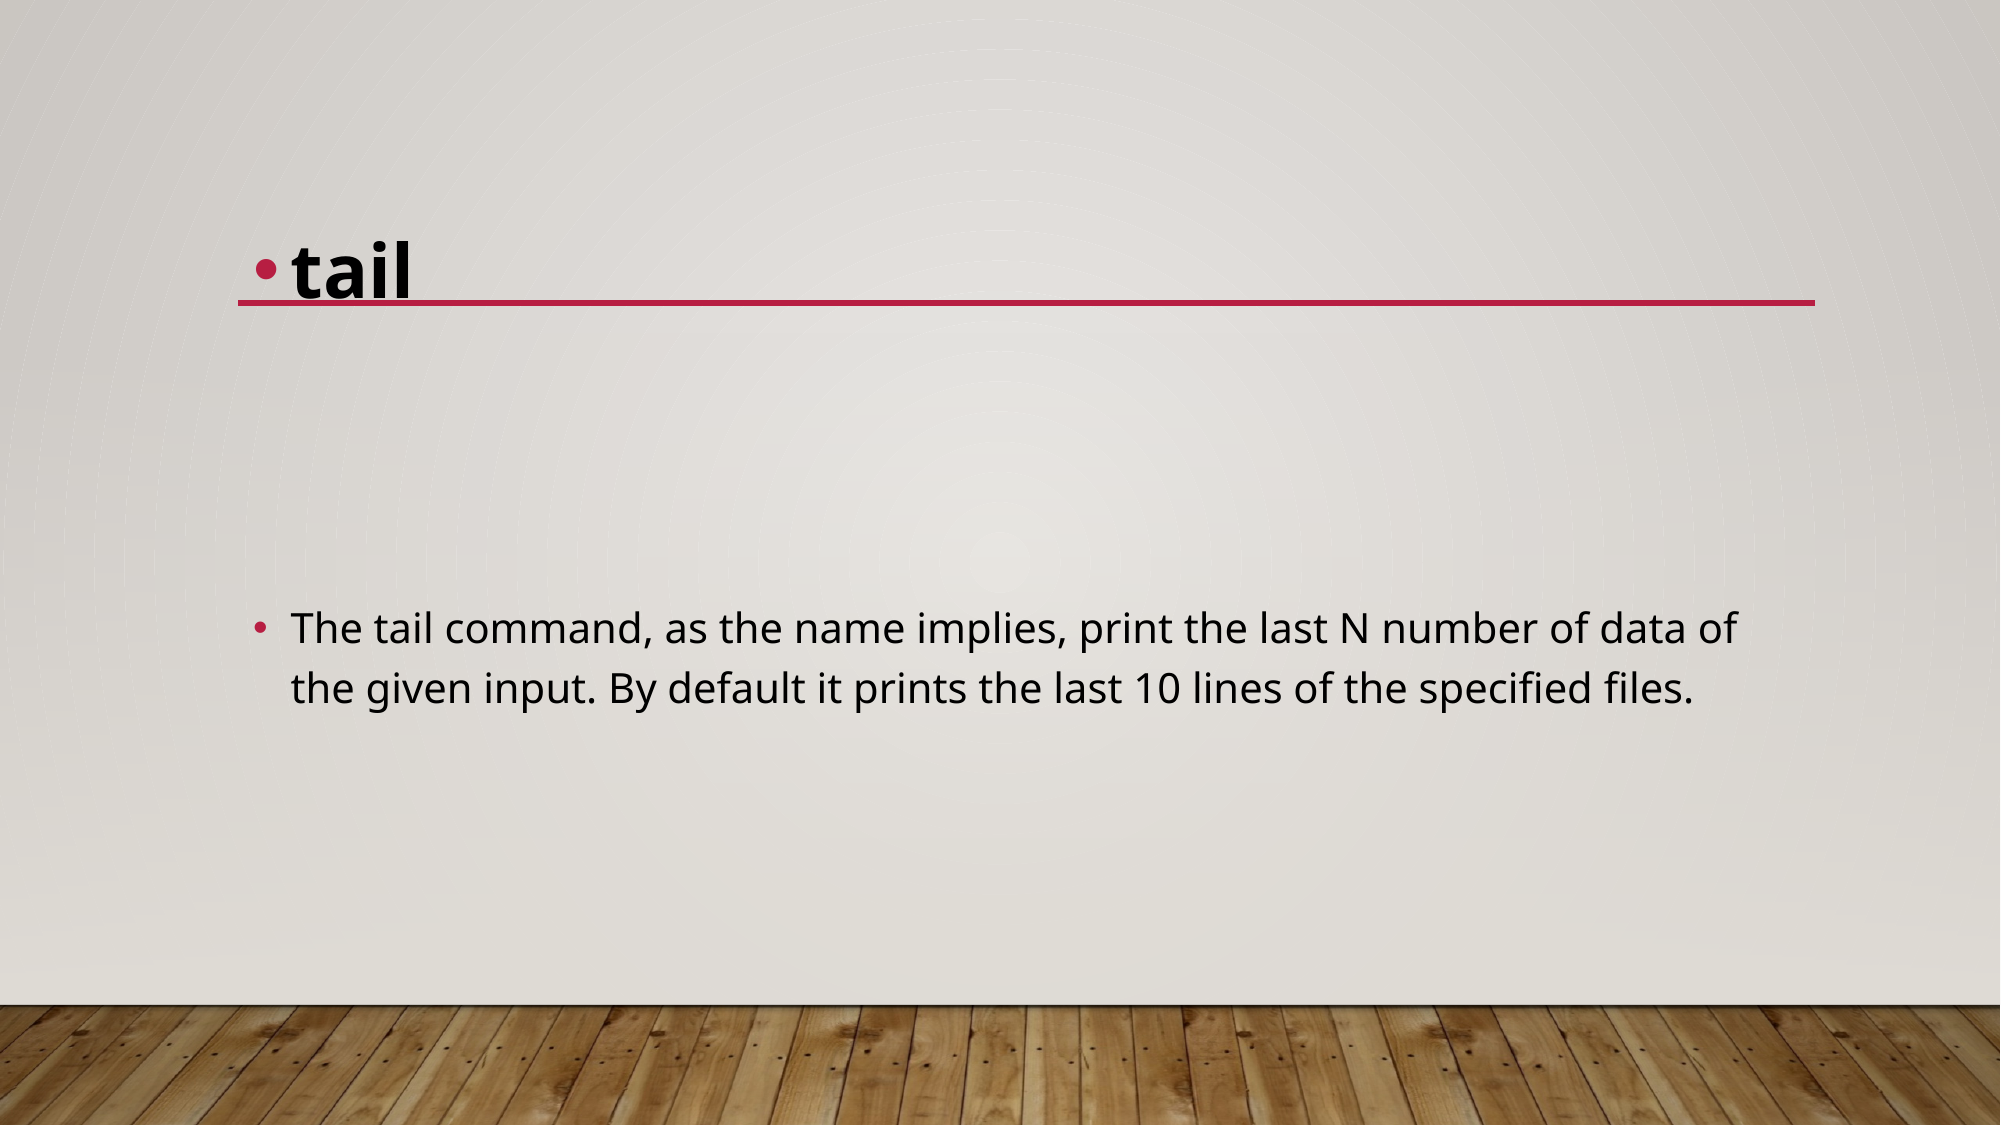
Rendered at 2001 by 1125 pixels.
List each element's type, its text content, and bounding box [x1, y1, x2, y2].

picture [0, 1005, 2000, 1125]
list tail The tail command, as the name implies, print the last N number of data of the given input. By default it prints the last 10 lines of the specified files. [238, 197, 1814, 764]
